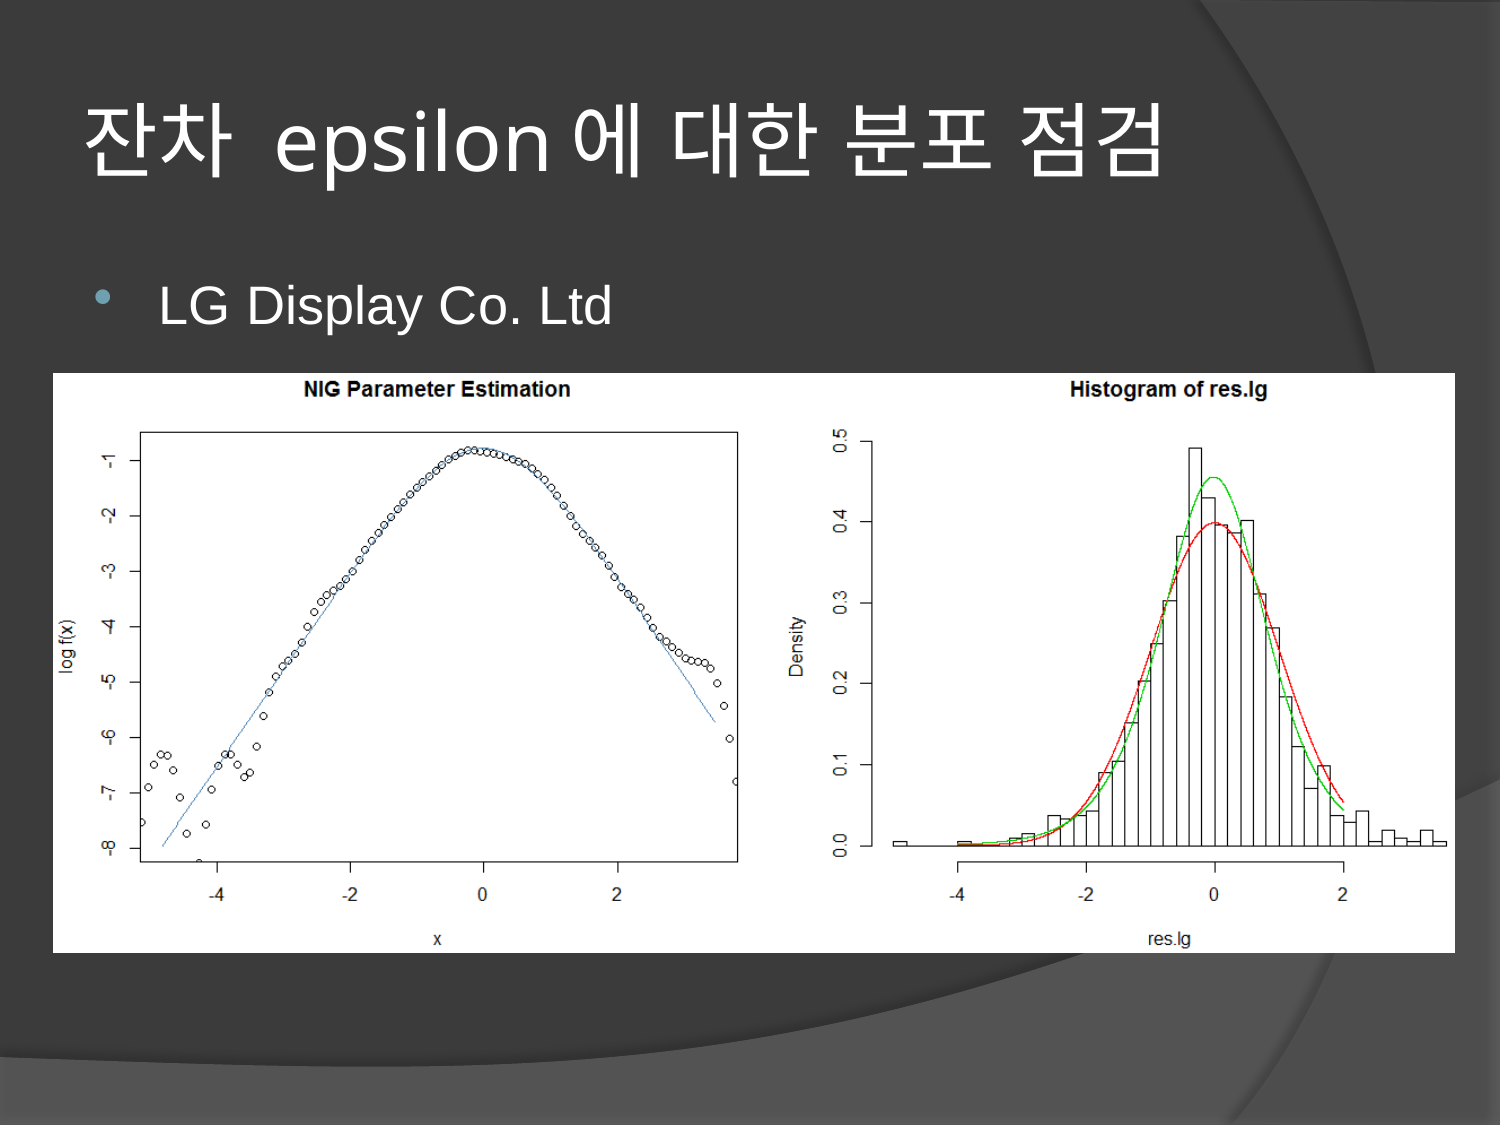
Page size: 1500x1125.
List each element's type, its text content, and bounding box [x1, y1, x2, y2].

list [52, 373, 1455, 953]
title 잔차 epsilon에 대한 분포 점검 [75, 45, 1300, 233]
list LG Display Co. Ltd [75, 262, 675, 350]
